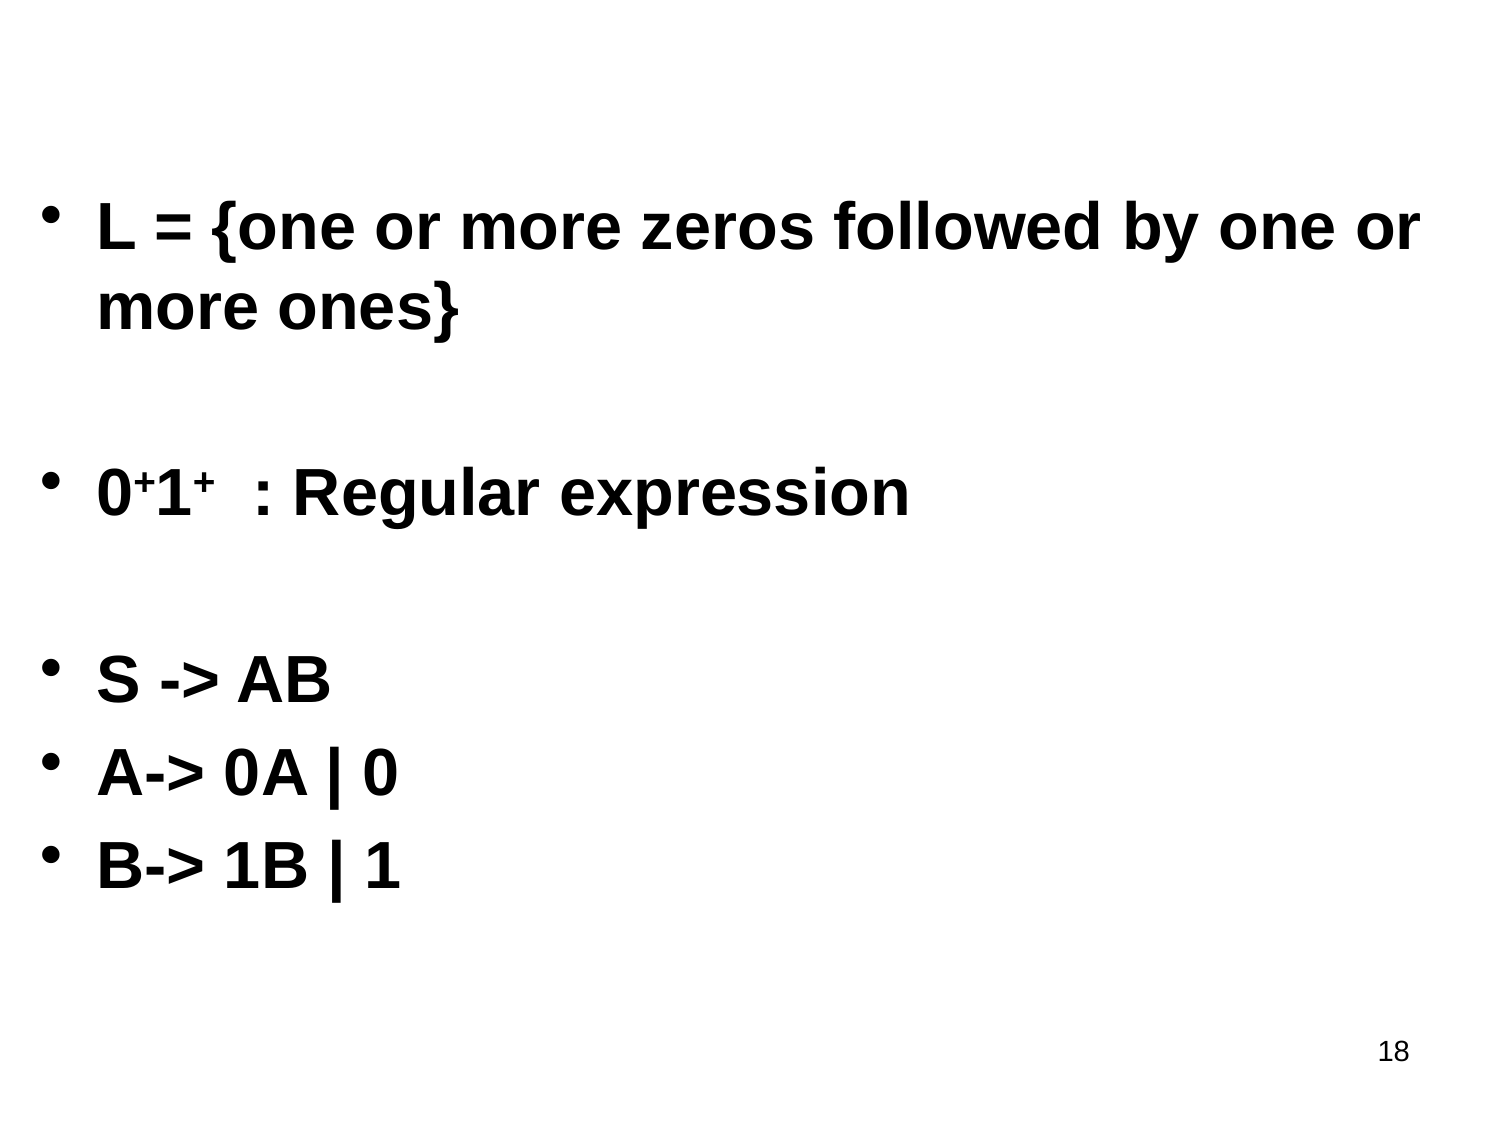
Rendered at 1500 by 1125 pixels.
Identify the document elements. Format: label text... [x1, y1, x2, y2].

list L = {one or more zeros followed by one or more ones} 0+1+ : Regular expression S -> AB A-> 0A | 0 B-> 1B | 1 [24, 174, 1463, 1005]
slide_number 18 [1074, 1024, 1425, 1103]
